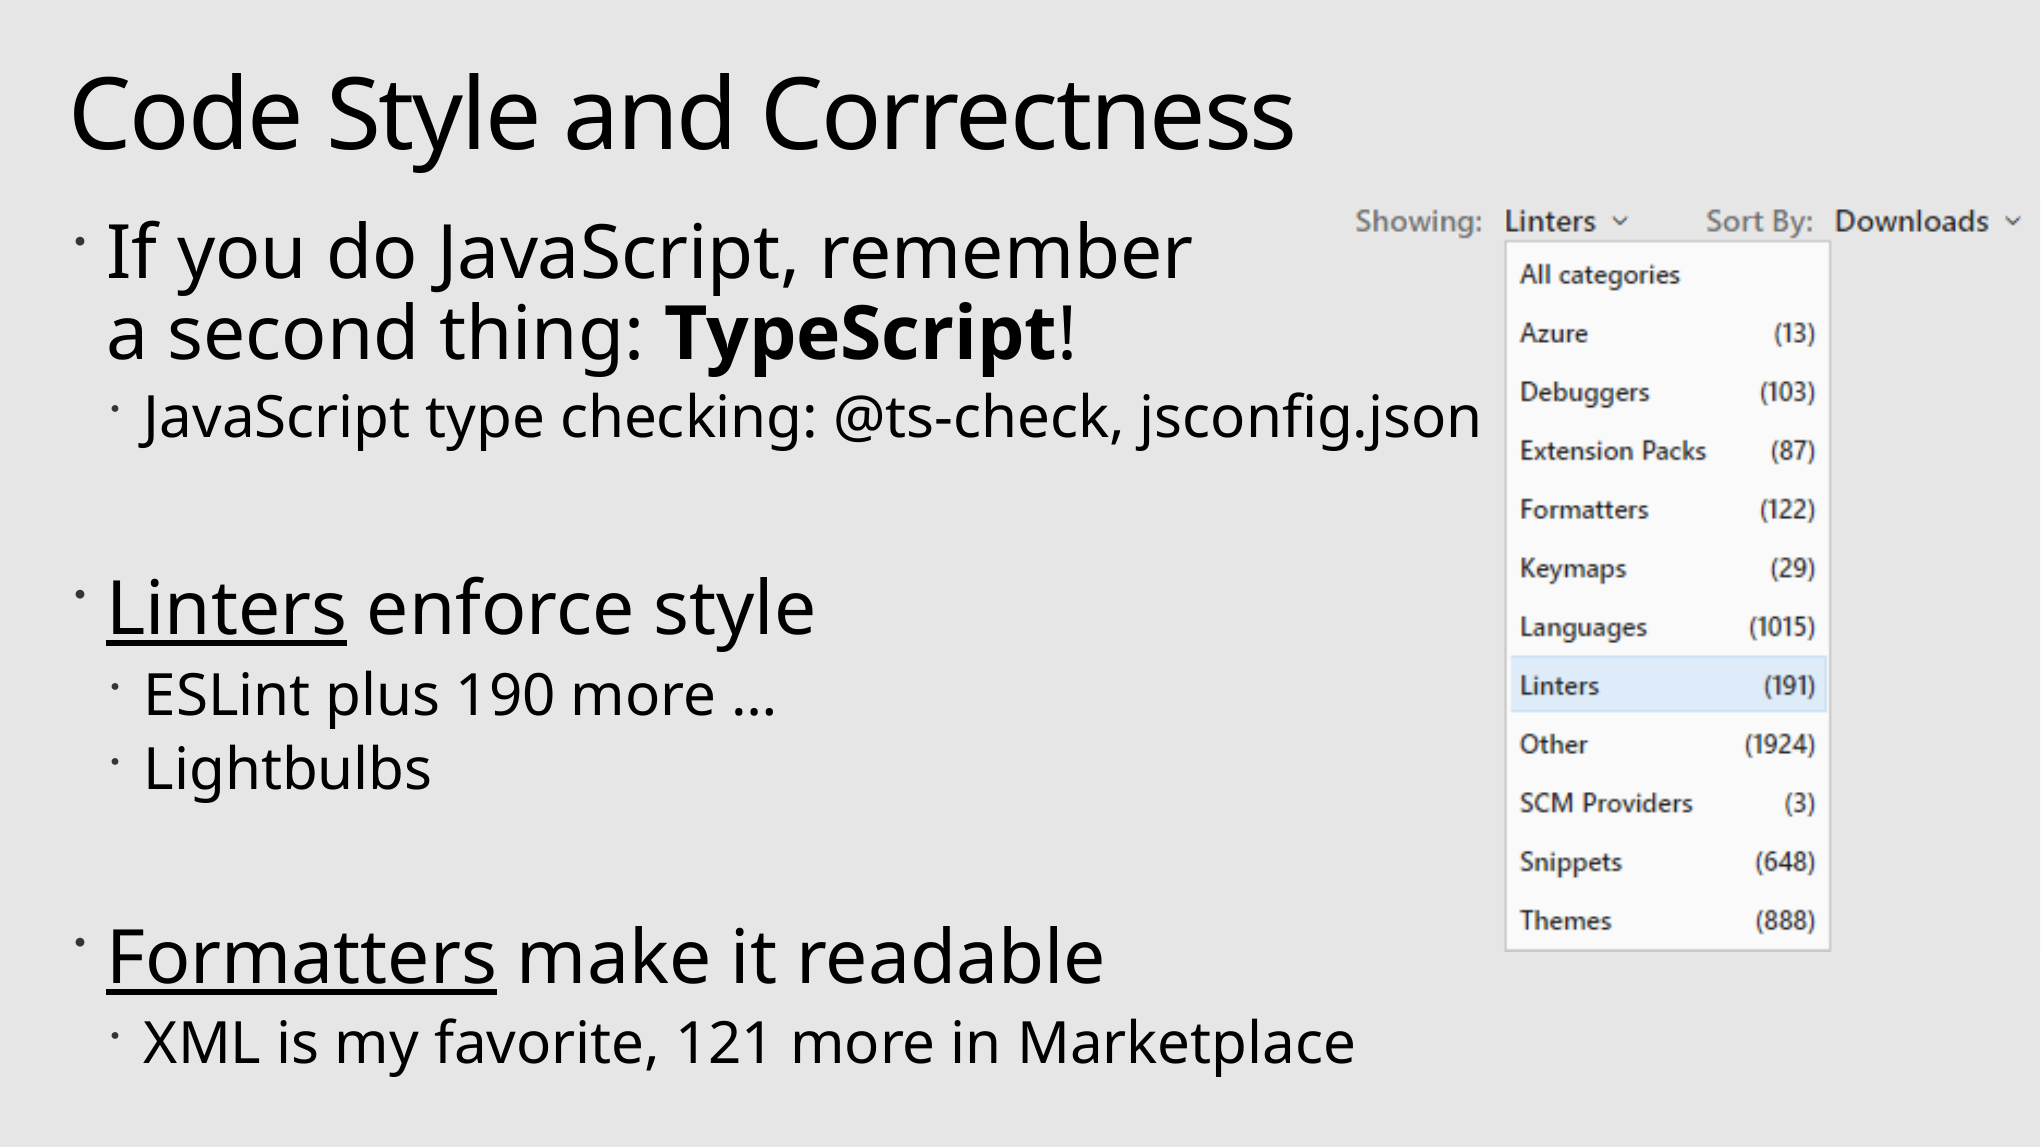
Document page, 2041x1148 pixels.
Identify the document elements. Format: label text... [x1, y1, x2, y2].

title Code Style and Correctness [45, 48, 1996, 198]
picture [1346, 195, 2041, 953]
list If you do JavaScript, remember a second thing: TypeScript! JavaScript type checking: @ts-check, jsconfig.json Linters enforce style ESLint plus 190 more … Lightbulbs Formatters make it readable XML is my favorite, 121 more in Marketplace [45, 198, 1996, 1082]
